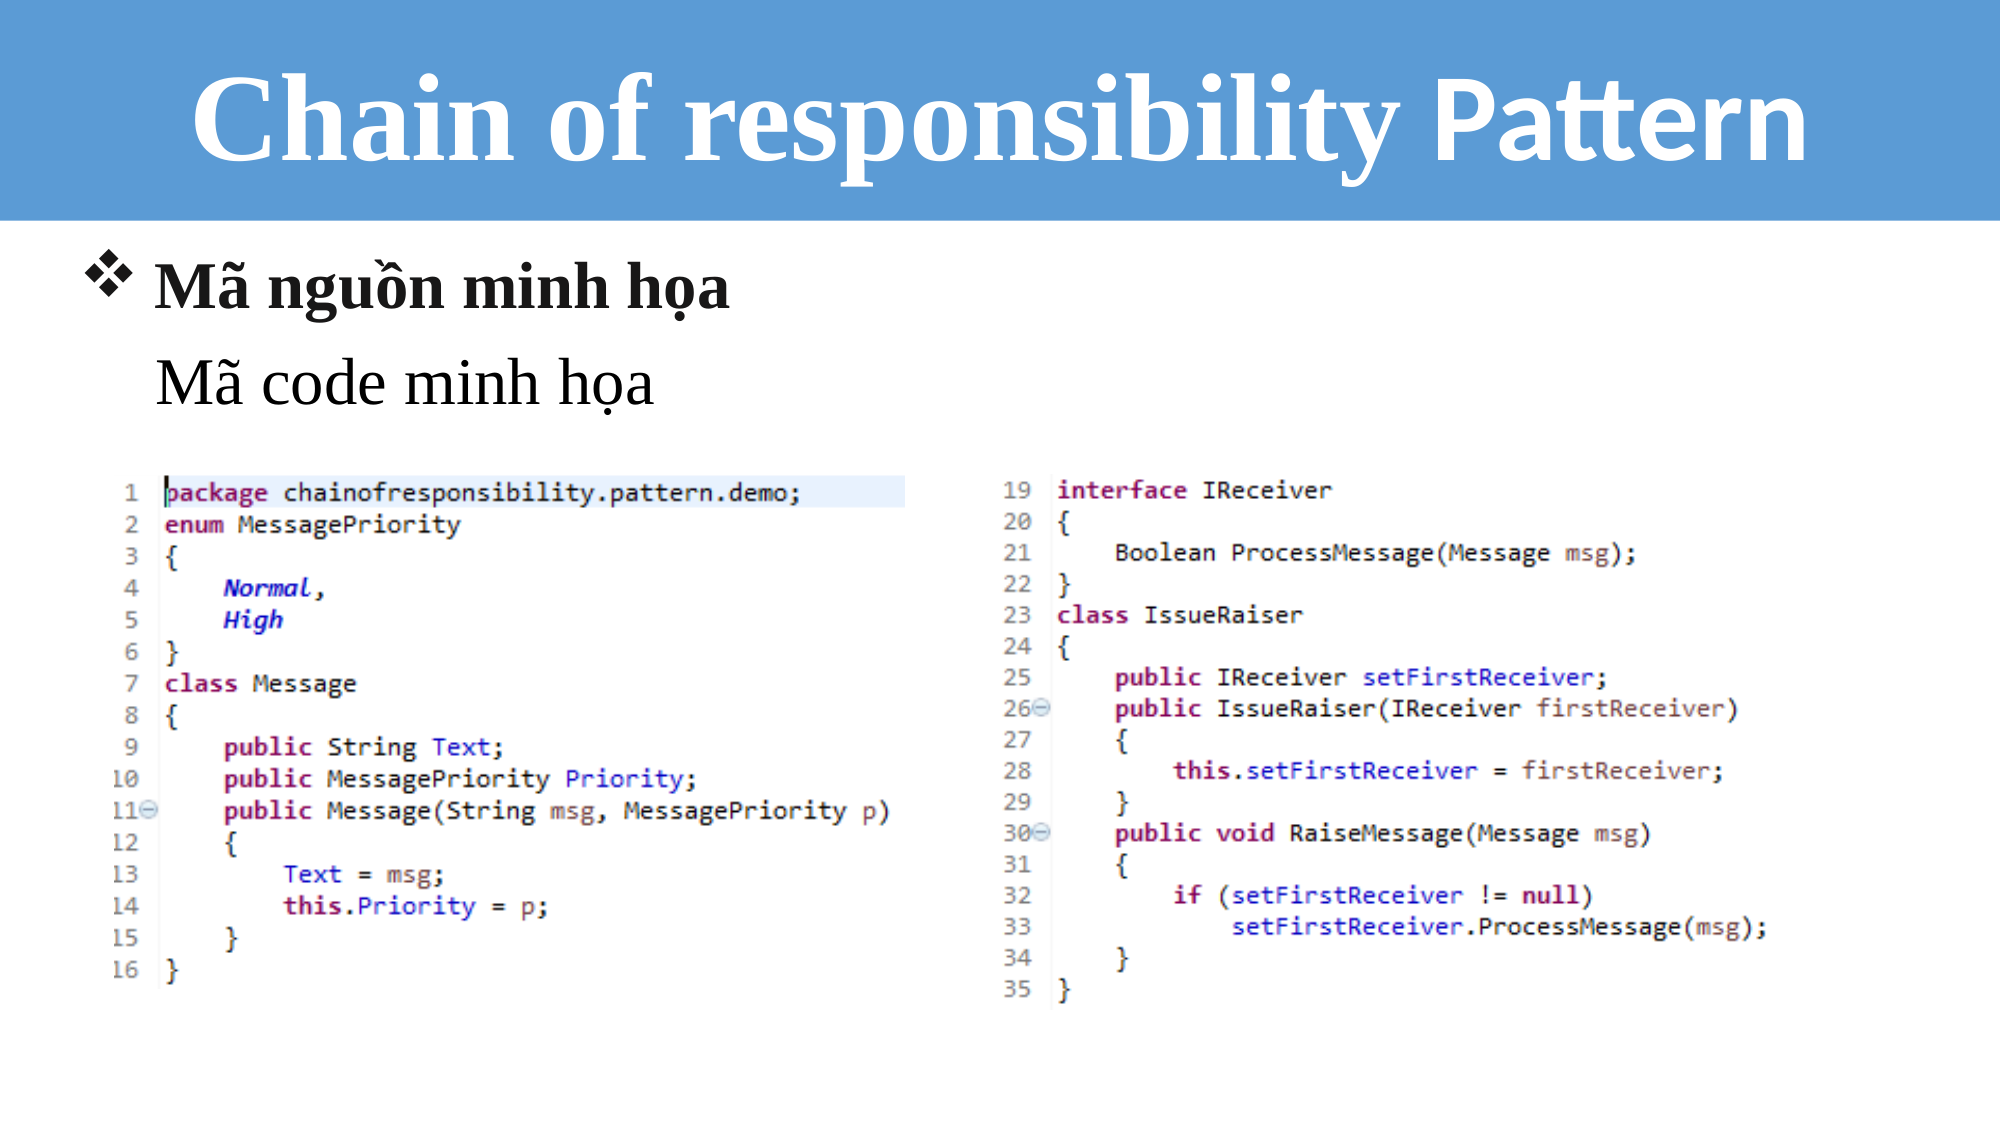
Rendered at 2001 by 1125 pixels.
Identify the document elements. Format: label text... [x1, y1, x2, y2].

text_box Chain of responsibility Pattern [0, 0, 2000, 222]
text_box Mã code minh họa [140, 330, 671, 426]
picture [114, 474, 905, 989]
text_box Mã nguồn minh họa [64, 194, 747, 329]
picture [999, 474, 1782, 1010]
